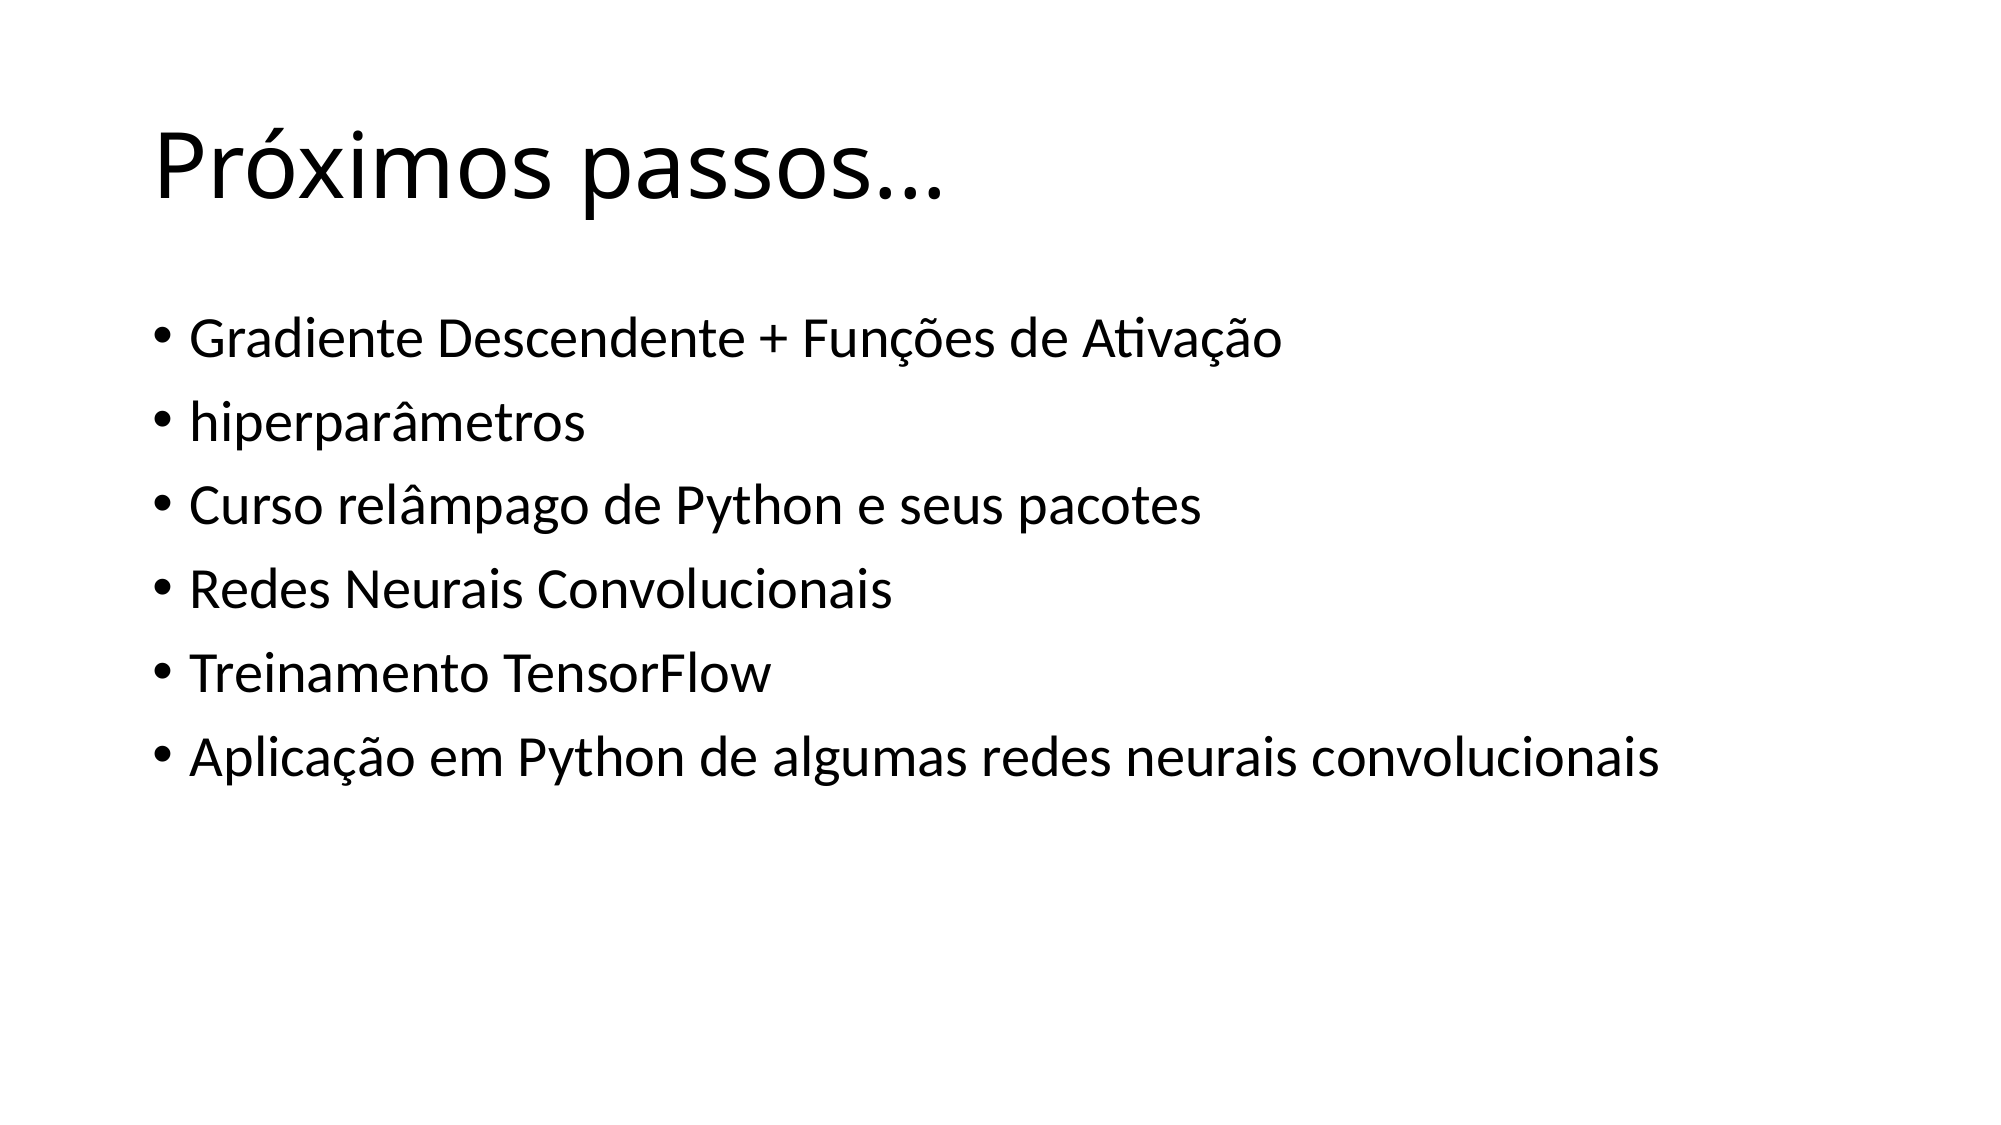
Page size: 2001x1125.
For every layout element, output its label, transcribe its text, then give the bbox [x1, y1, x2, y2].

title Próximos passos... [137, 59, 1863, 278]
list Gradiente Descendente + Funções de Ativação hiperparâmetros Curso relâmpago de Python e seus pacotes Redes Neurais Convolucionais Treinamento TensorFlow Aplicação em Python de algumas redes neurais convolucionais [137, 299, 1863, 1014]
